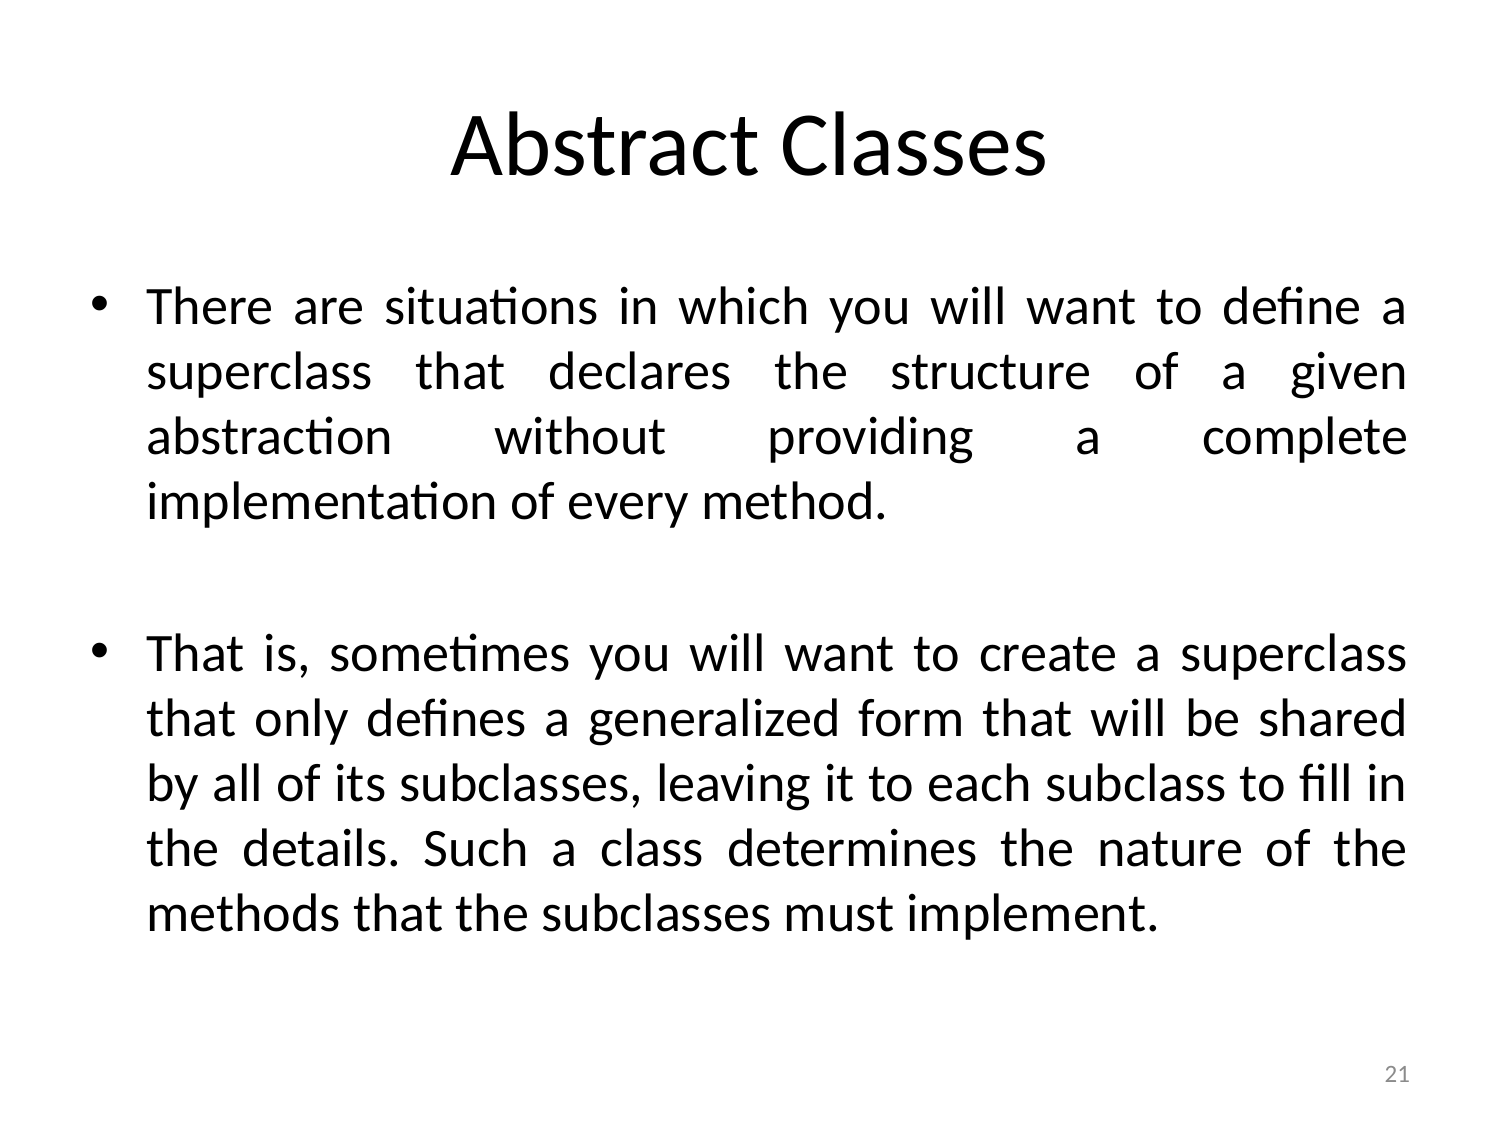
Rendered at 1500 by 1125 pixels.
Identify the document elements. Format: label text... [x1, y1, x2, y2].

list There are situations in which you will want to define a superclass that declares the structure of a given abstraction without providing a complete implementation of every method. That is, sometimes you will want to create a superclass that only defines a generalized form that will be shared by all of its subclasses, leaving it to each subclass to fill in the details. Such a class determines the nature of the methods that the subclasses must implement. [75, 262, 1425, 1005]
slide_number 21 [1074, 1042, 1425, 1103]
title Abstract Classes [75, 45, 1425, 233]
